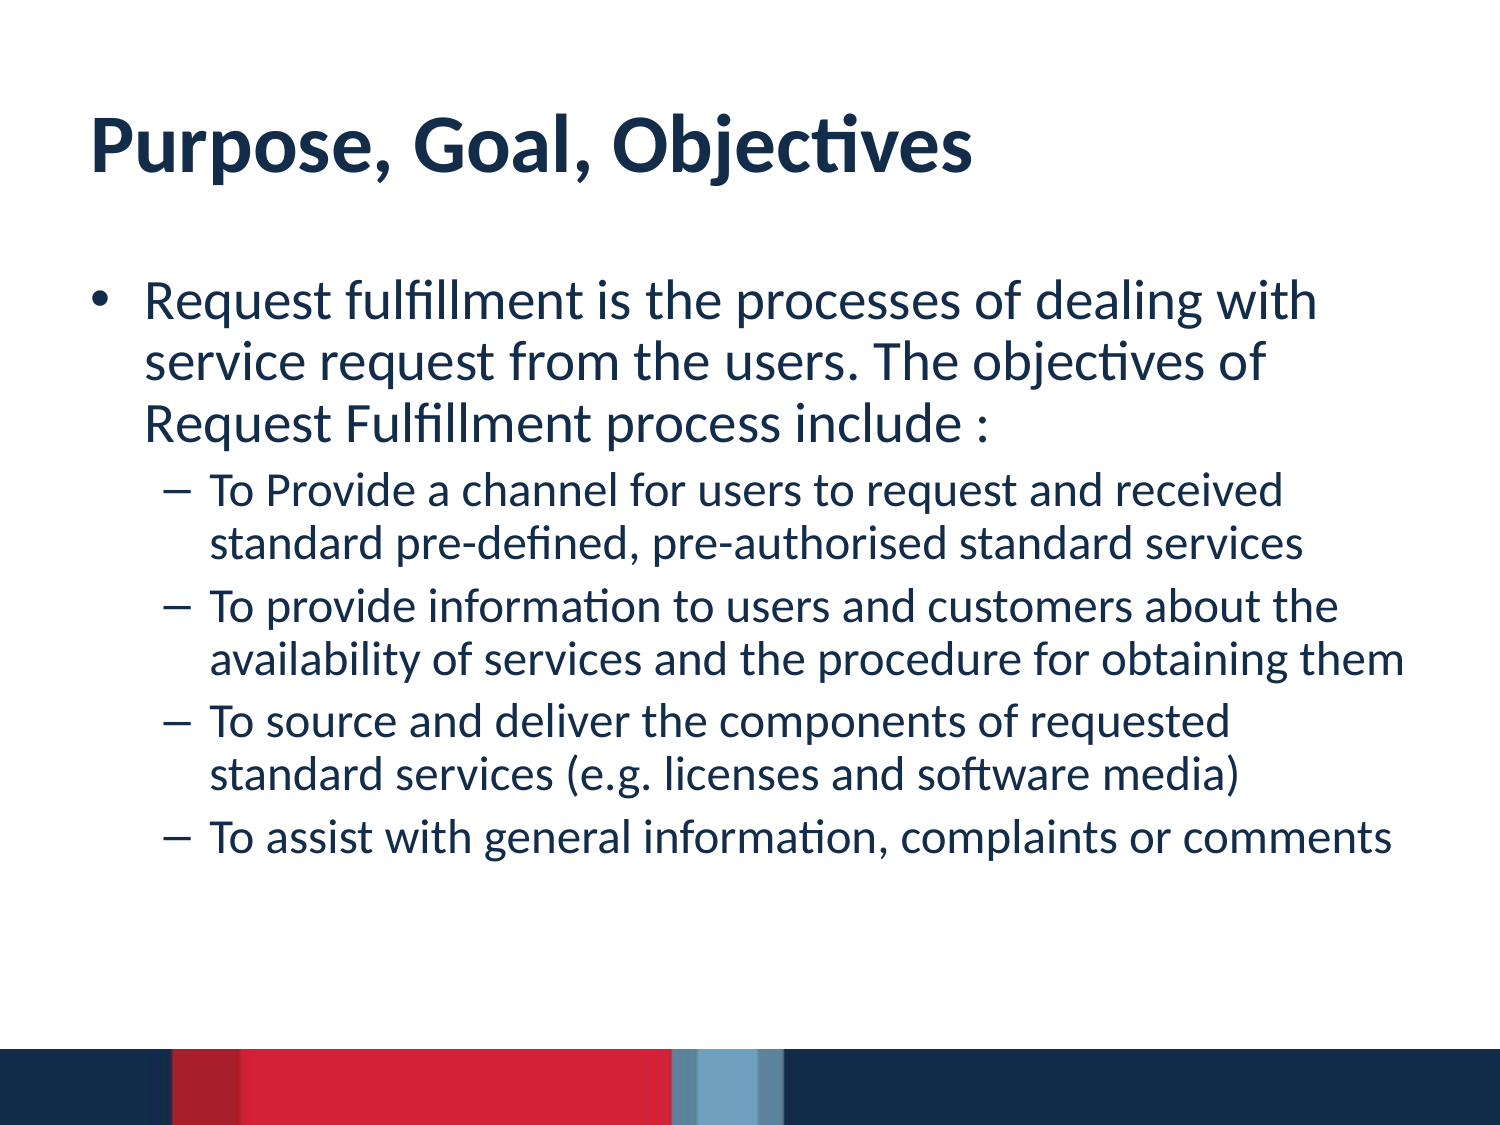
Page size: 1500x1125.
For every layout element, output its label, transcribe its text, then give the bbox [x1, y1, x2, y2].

picture [0, 1049, 1500, 1125]
title Purpose, Goal, Objectives [75, 45, 1425, 233]
list Request fulfillment is the processes of dealing with service request from the users. The objectives of Request Fulfillment process include : To Provide a channel for users to request and received standard pre-defined, pre-authorised standard services To provide information to users and customers about the availability of services and the procedure for obtaining them To source and deliver the components of requested standard services (e.g. licenses and software media) To assist with general information, complaints or comments [75, 262, 1425, 975]
